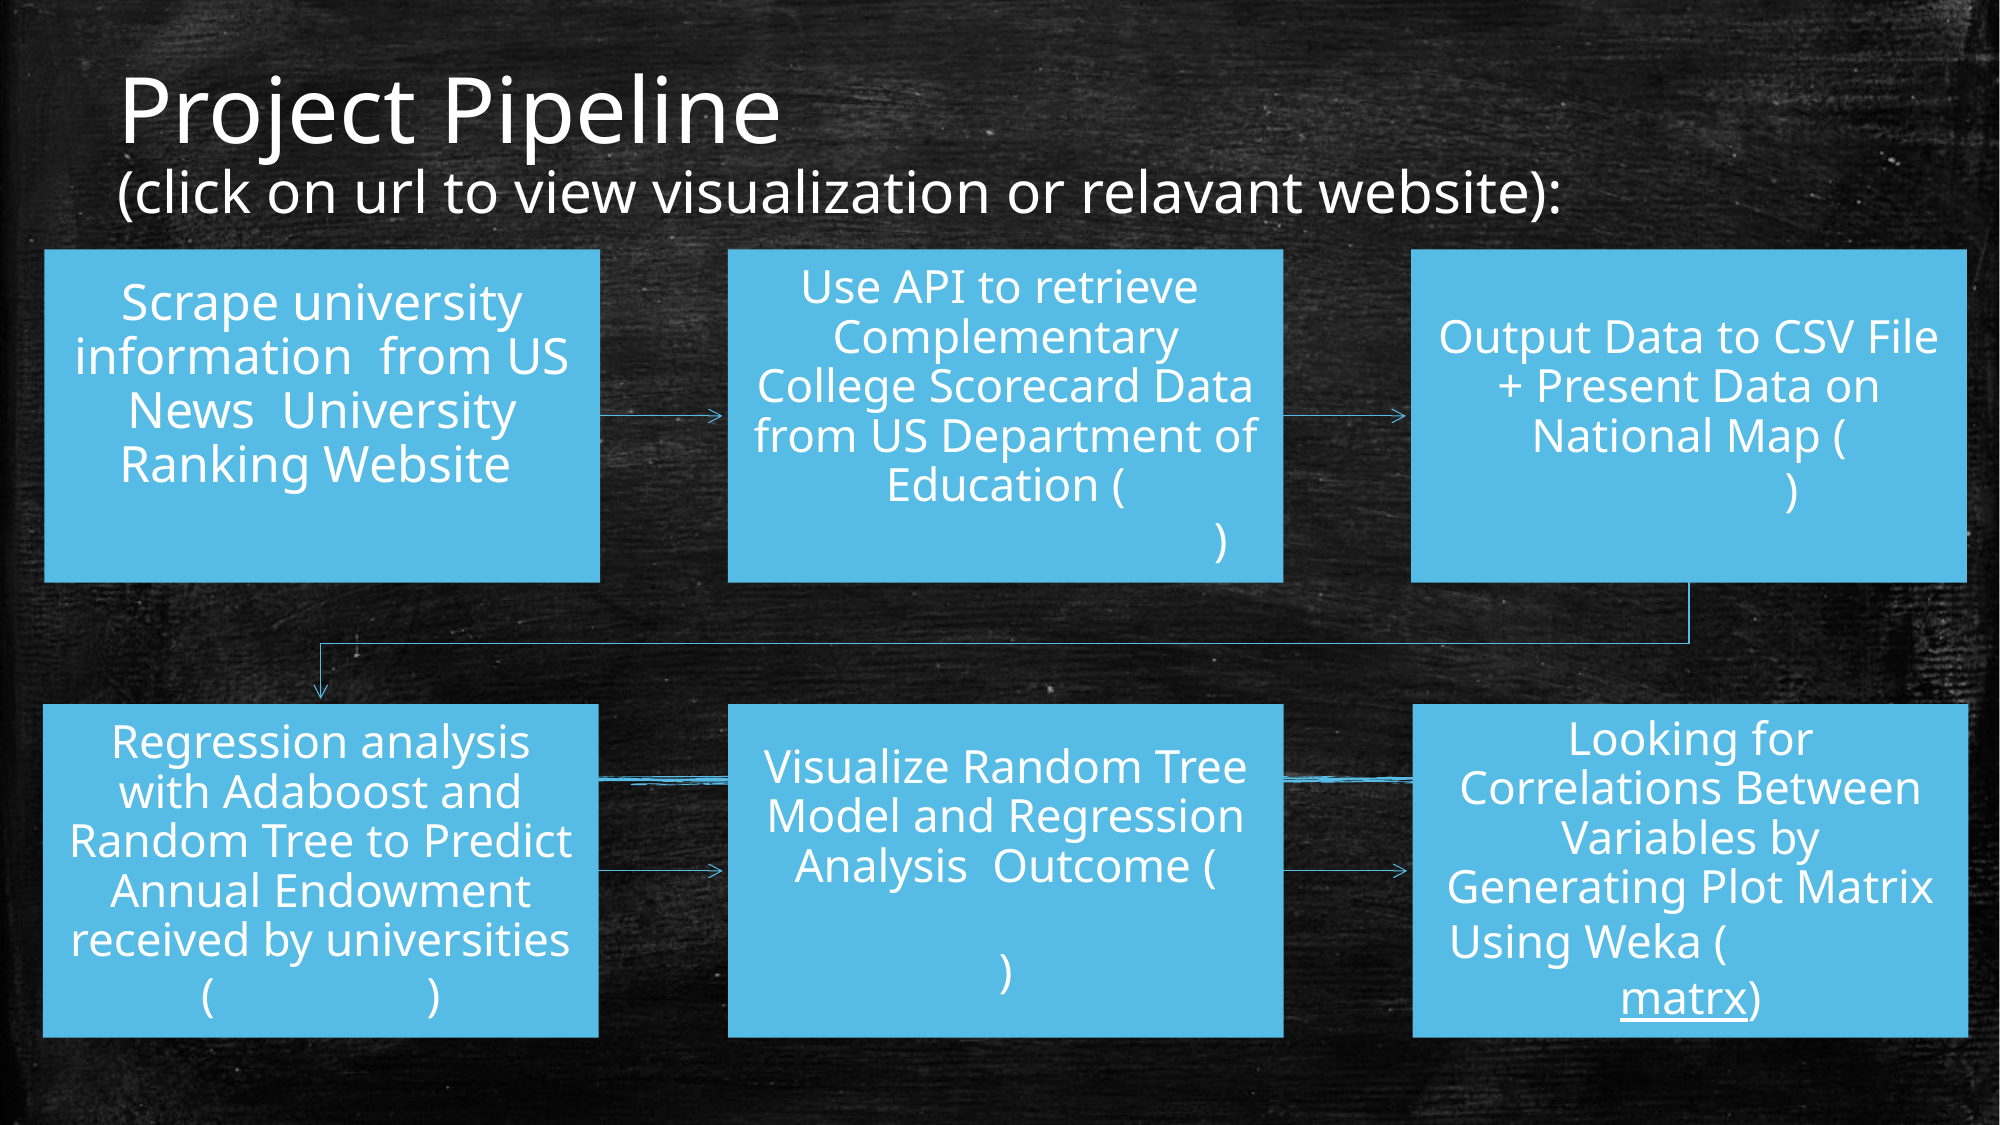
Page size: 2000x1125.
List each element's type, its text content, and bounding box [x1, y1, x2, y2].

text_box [42, 219, 1969, 1074]
title Project Pipeline (click on url to view visualization or relavant website): [101, 66, 1662, 219]
